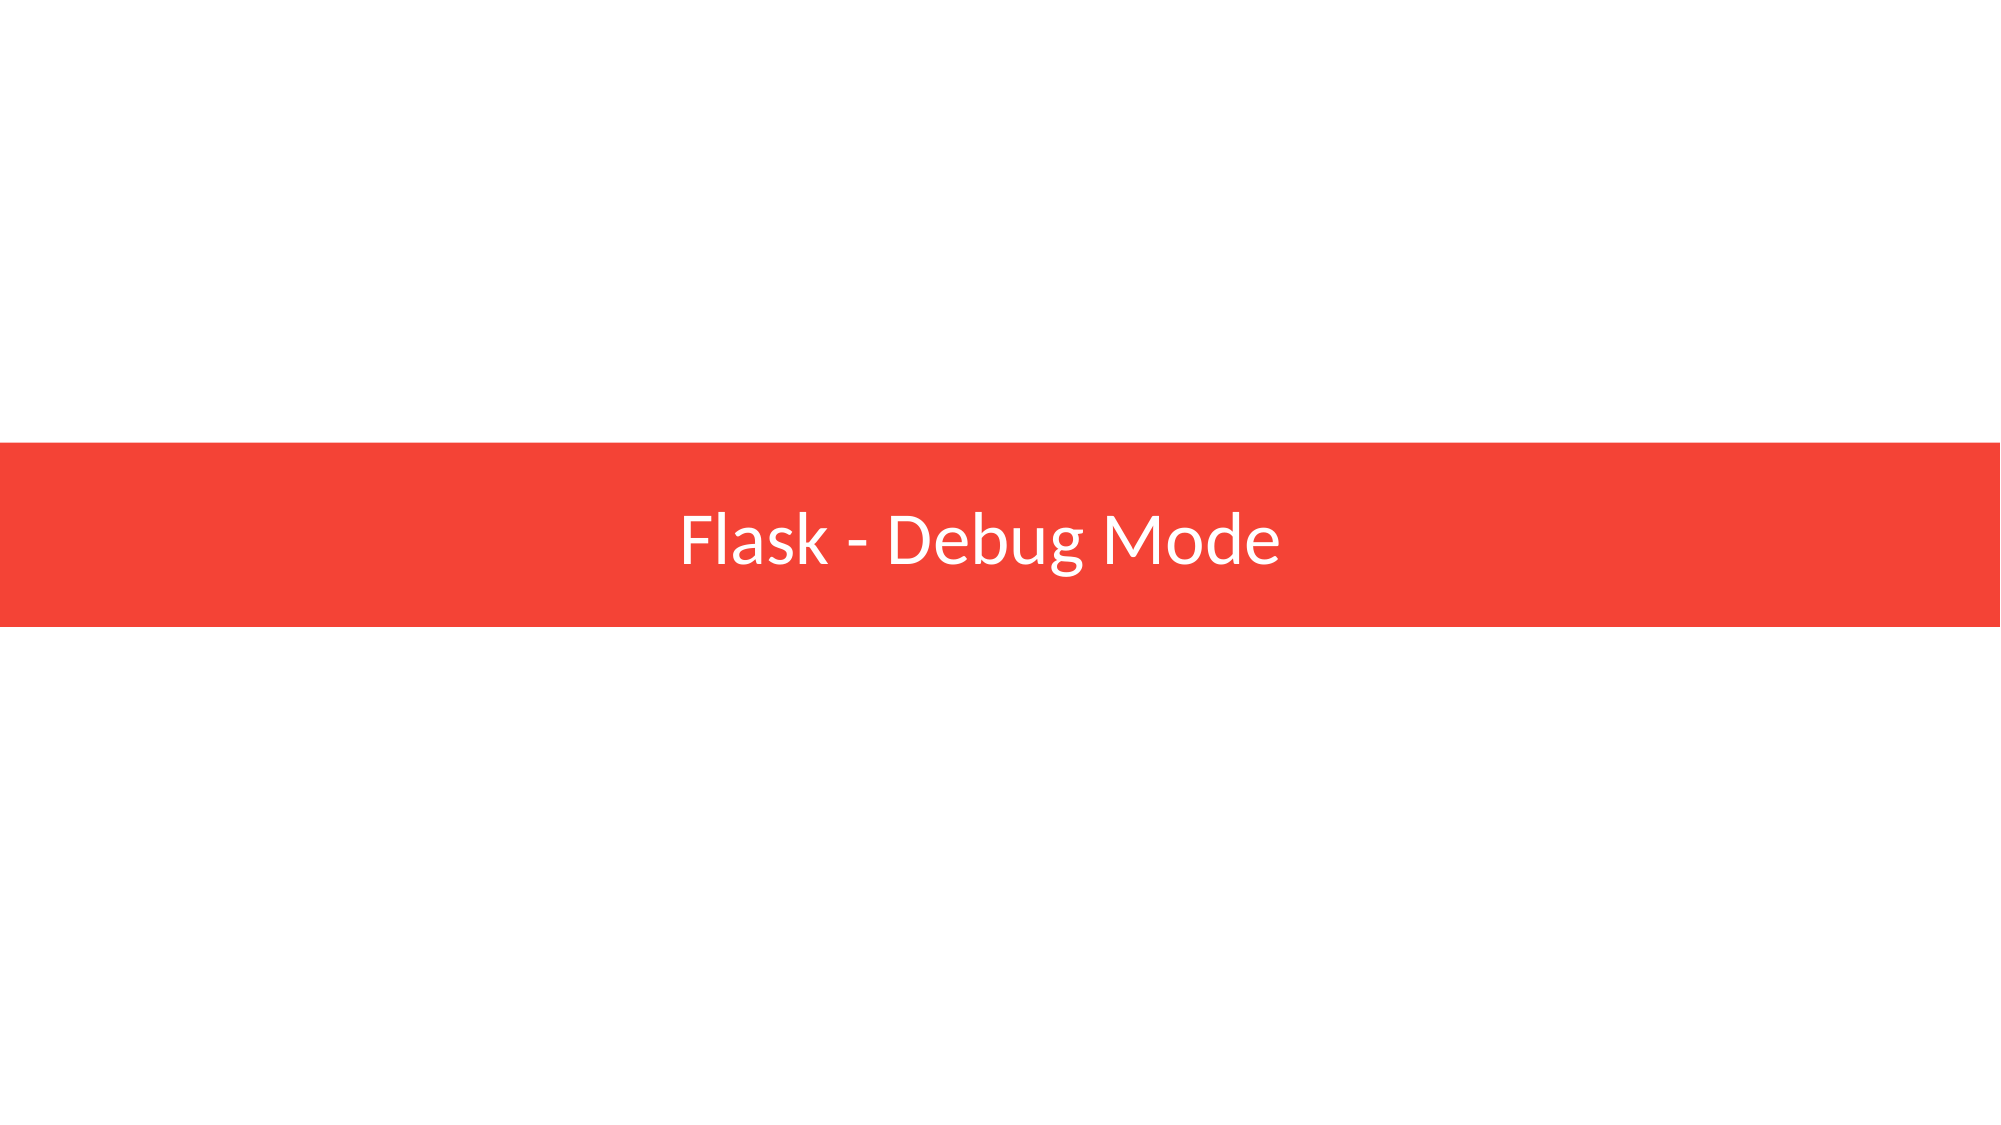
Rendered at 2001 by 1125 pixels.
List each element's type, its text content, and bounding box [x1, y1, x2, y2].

text_box [0, 442, 2000, 628]
text_box Flask - Debug Mode [664, 481, 1298, 587]
